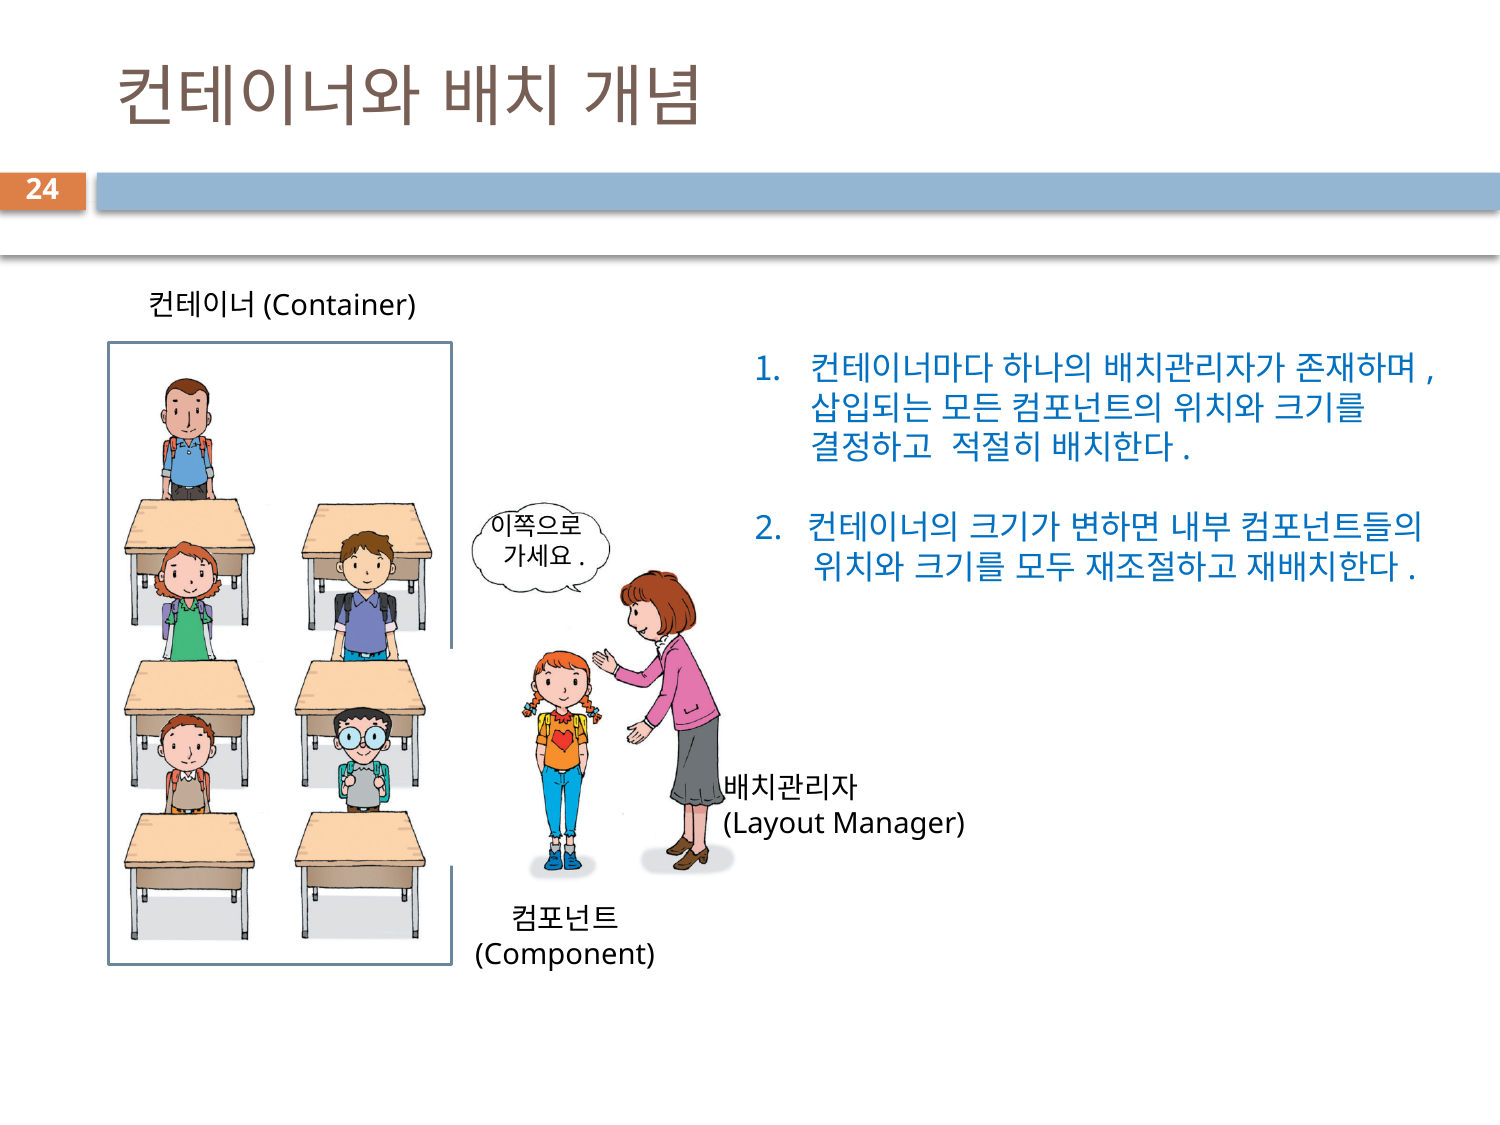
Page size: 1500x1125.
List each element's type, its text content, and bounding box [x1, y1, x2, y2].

text_box 컨테이너마다 하나의 배치관리자가 존재하며, 삽입되는 모든 컴포넌트의 위치와 크기를 결정하고 적절히 배치한다. 2. 컨테이너의 크기가 변하면 내부 컴포넌트들의 위치와 크기를 모두 재조절하고 재배치한다. [983, 339, 1457, 594]
title 컨테이너와 배치 개념 [100, 37, 1438, 149]
slide_number 24 [0, 170, 87, 211]
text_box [108, 278, 978, 980]
